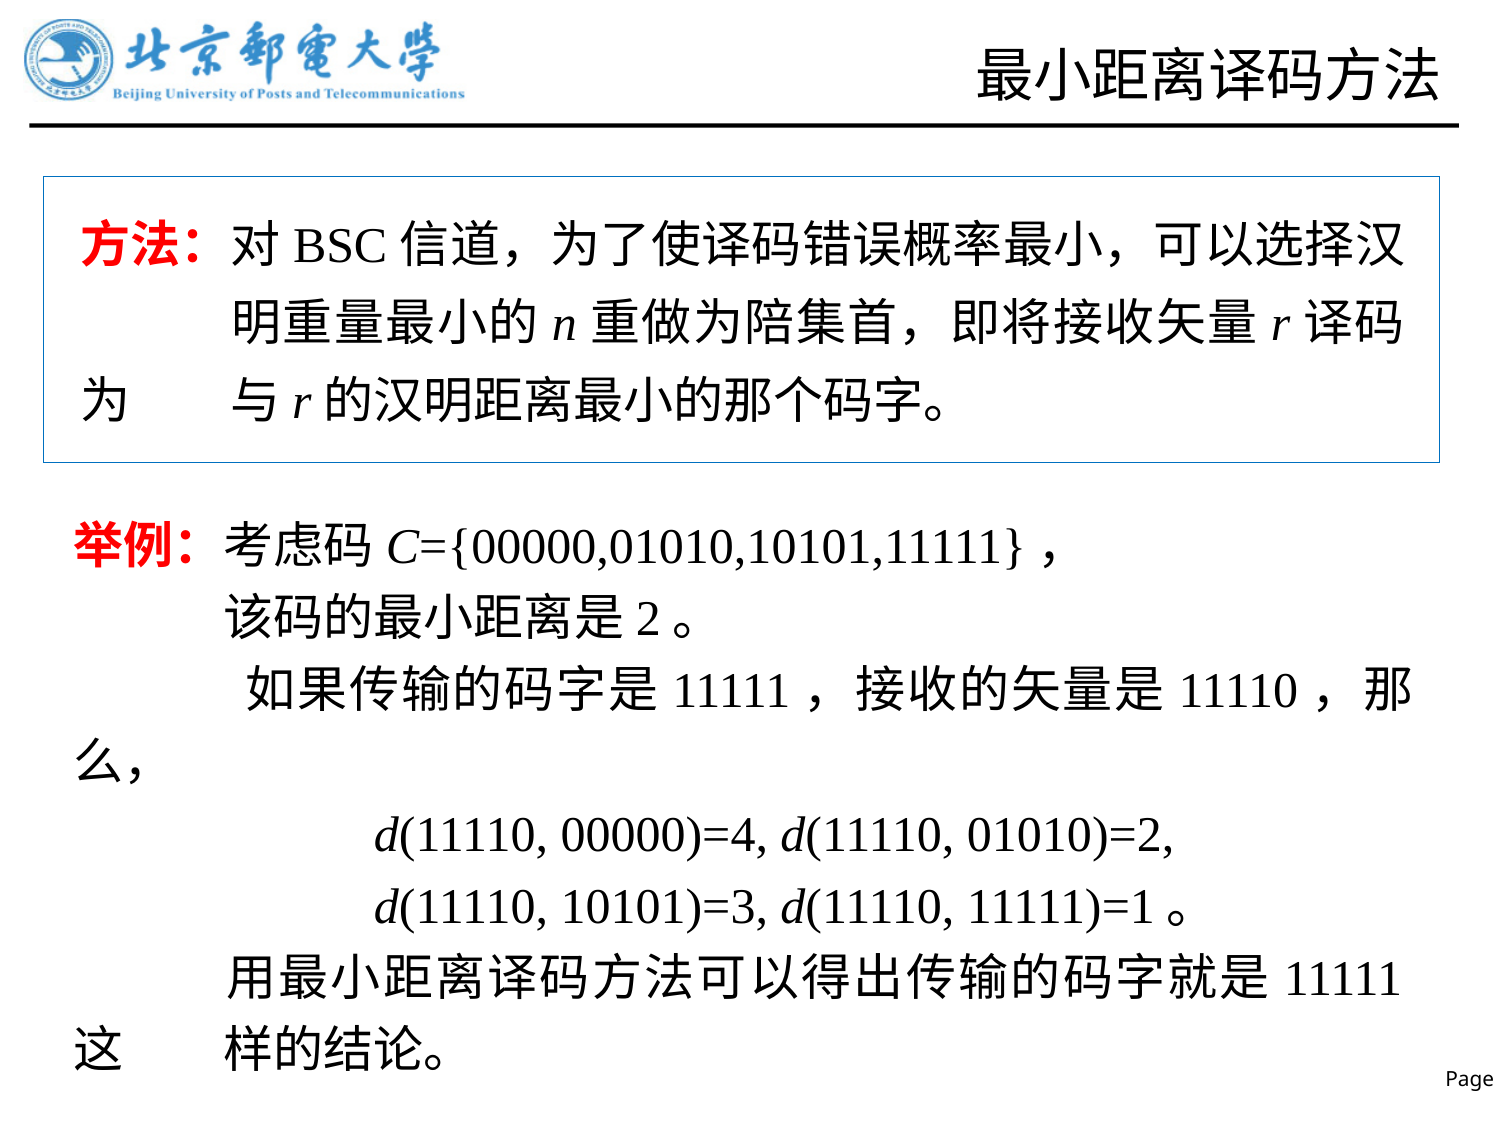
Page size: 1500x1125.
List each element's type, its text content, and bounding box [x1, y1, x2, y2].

text_box 方法：对BSC信道，为了使译码错误概率最小，可以选择汉 明重量最小的n重做为陪集首，即将接收矢量r译码为 与r的汉明距离最小的那个码字。 [65, 187, 1420, 436]
text_box 举例：考虑码C={00000,01010,10101,11111}， 该码的最小距离是2。 如果传输的码字是11111，接收的矢量是11110，那么， d(11110, 00000)=4, d(11110, 01010)=2, d(11110, 10101)=3, d(11110, 11111)=1。 用最小距离译码方法可以得出传输的码字就是11111这 样的结论。 [59, 494, 1429, 1085]
title 最小距离译码方法 [826, 16, 1457, 130]
picture [23, 19, 467, 102]
text_box [43, 176, 1440, 463]
